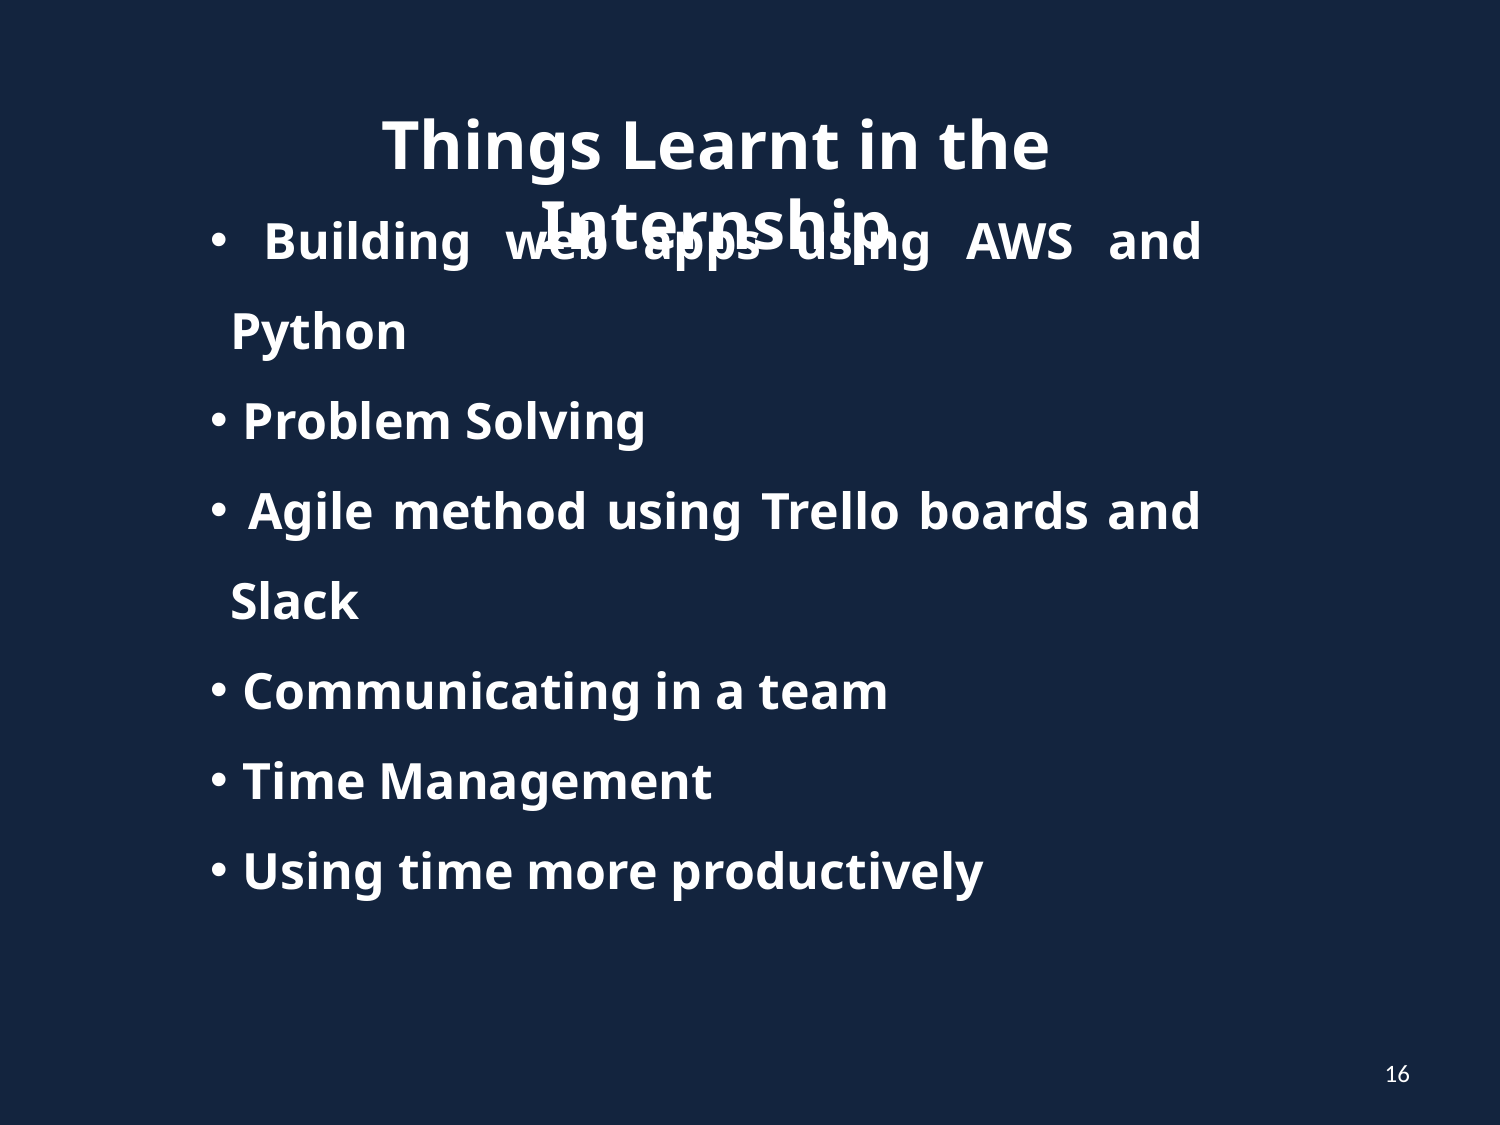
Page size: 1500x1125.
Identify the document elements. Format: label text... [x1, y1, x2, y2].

text_box Things Learnt in the Internship [197, 113, 1236, 252]
text_box Building web apps using AWS and Python Problem Solving Agile method using Trello boards and Slack Communicating in a team Time Management Using time more productively [195, 250, 1218, 828]
slide_number 16 [1074, 1042, 1425, 1103]
